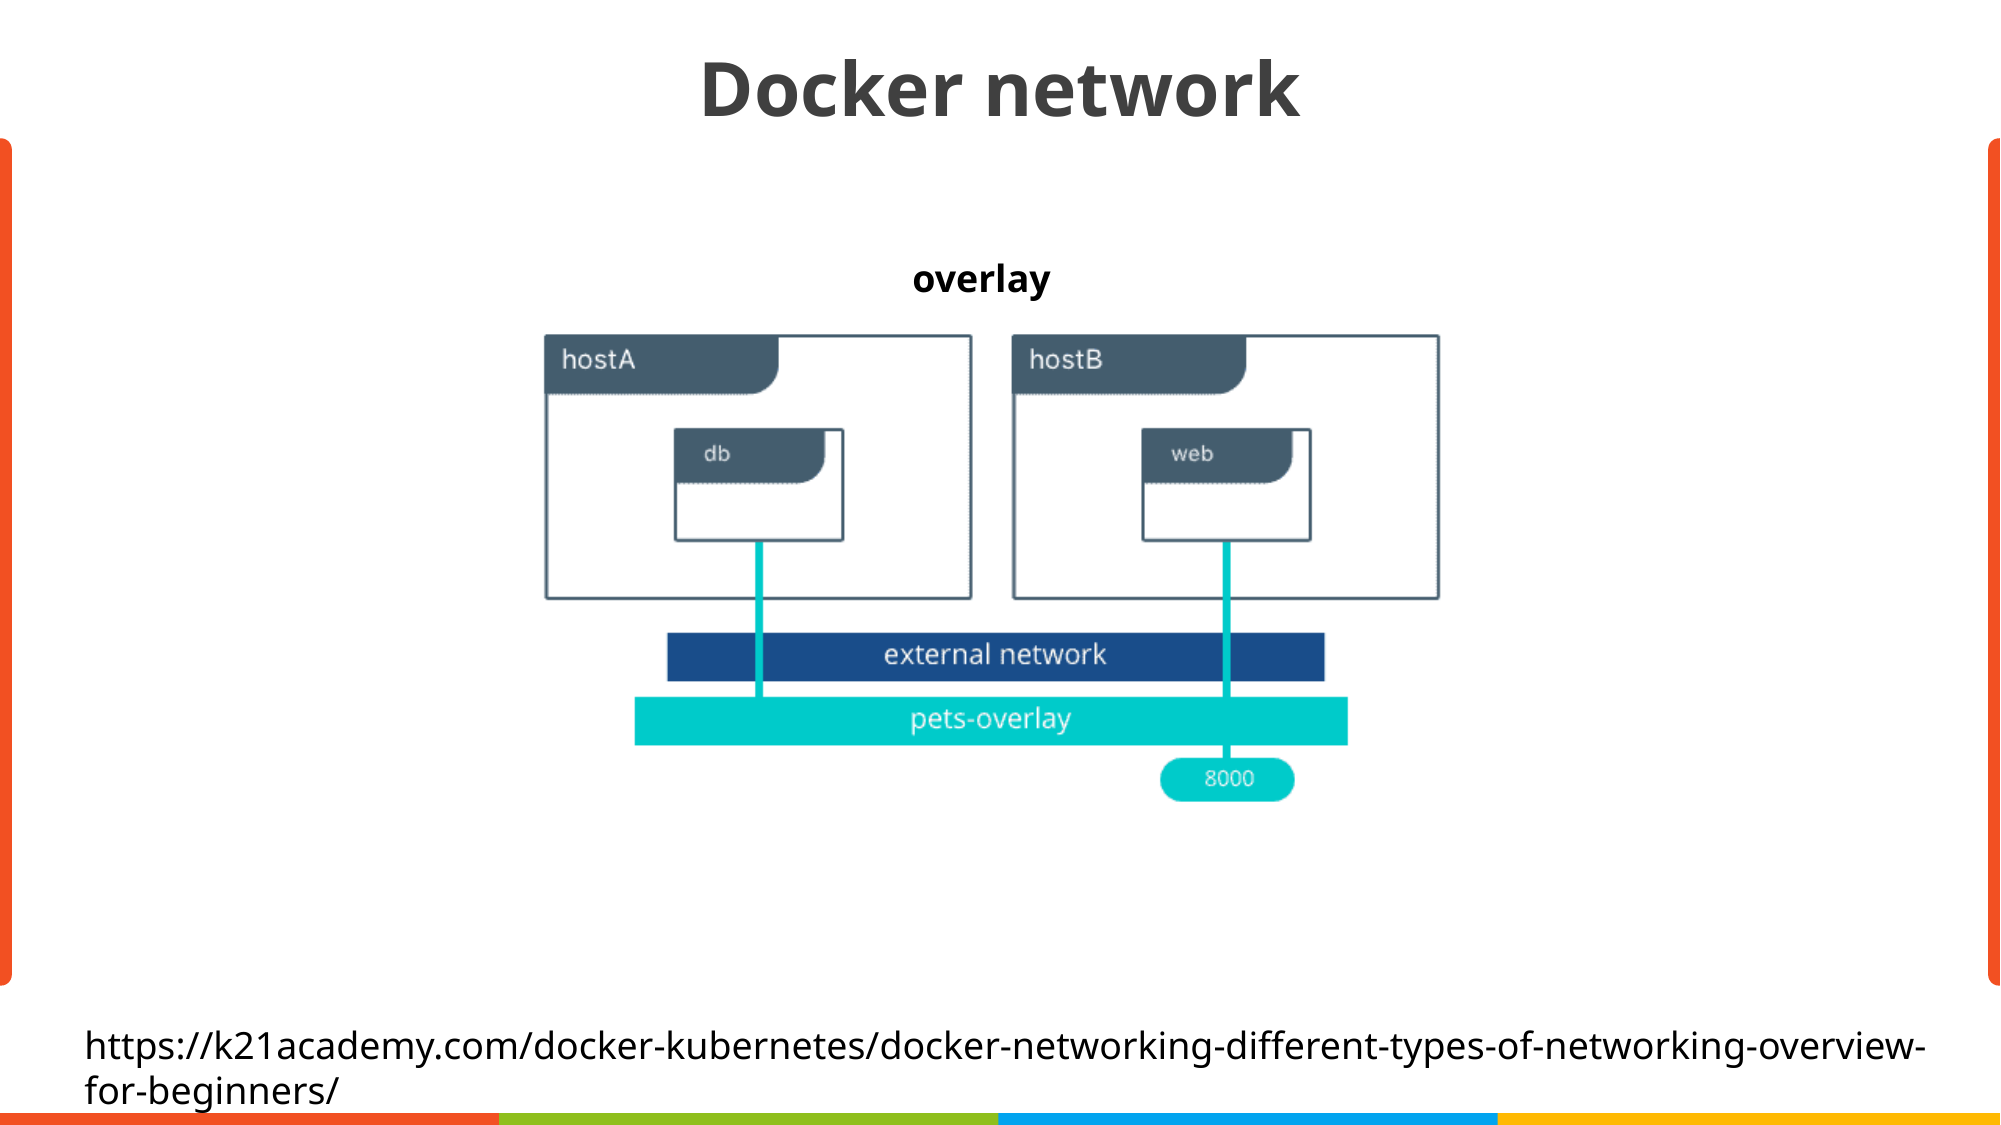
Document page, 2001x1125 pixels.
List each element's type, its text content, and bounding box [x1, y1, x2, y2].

picture [510, 308, 1492, 816]
text_box https://k21academy.com/docker-kubernetes/docker-networking-different-types-of-networking-overview-for-beginners/ [69, 1014, 2000, 1120]
text_box [0, 137, 13, 987]
text_box [1987, 137, 2000, 987]
text_box Docker network [137, 44, 1863, 141]
text_box overlay [472, 247, 1491, 308]
